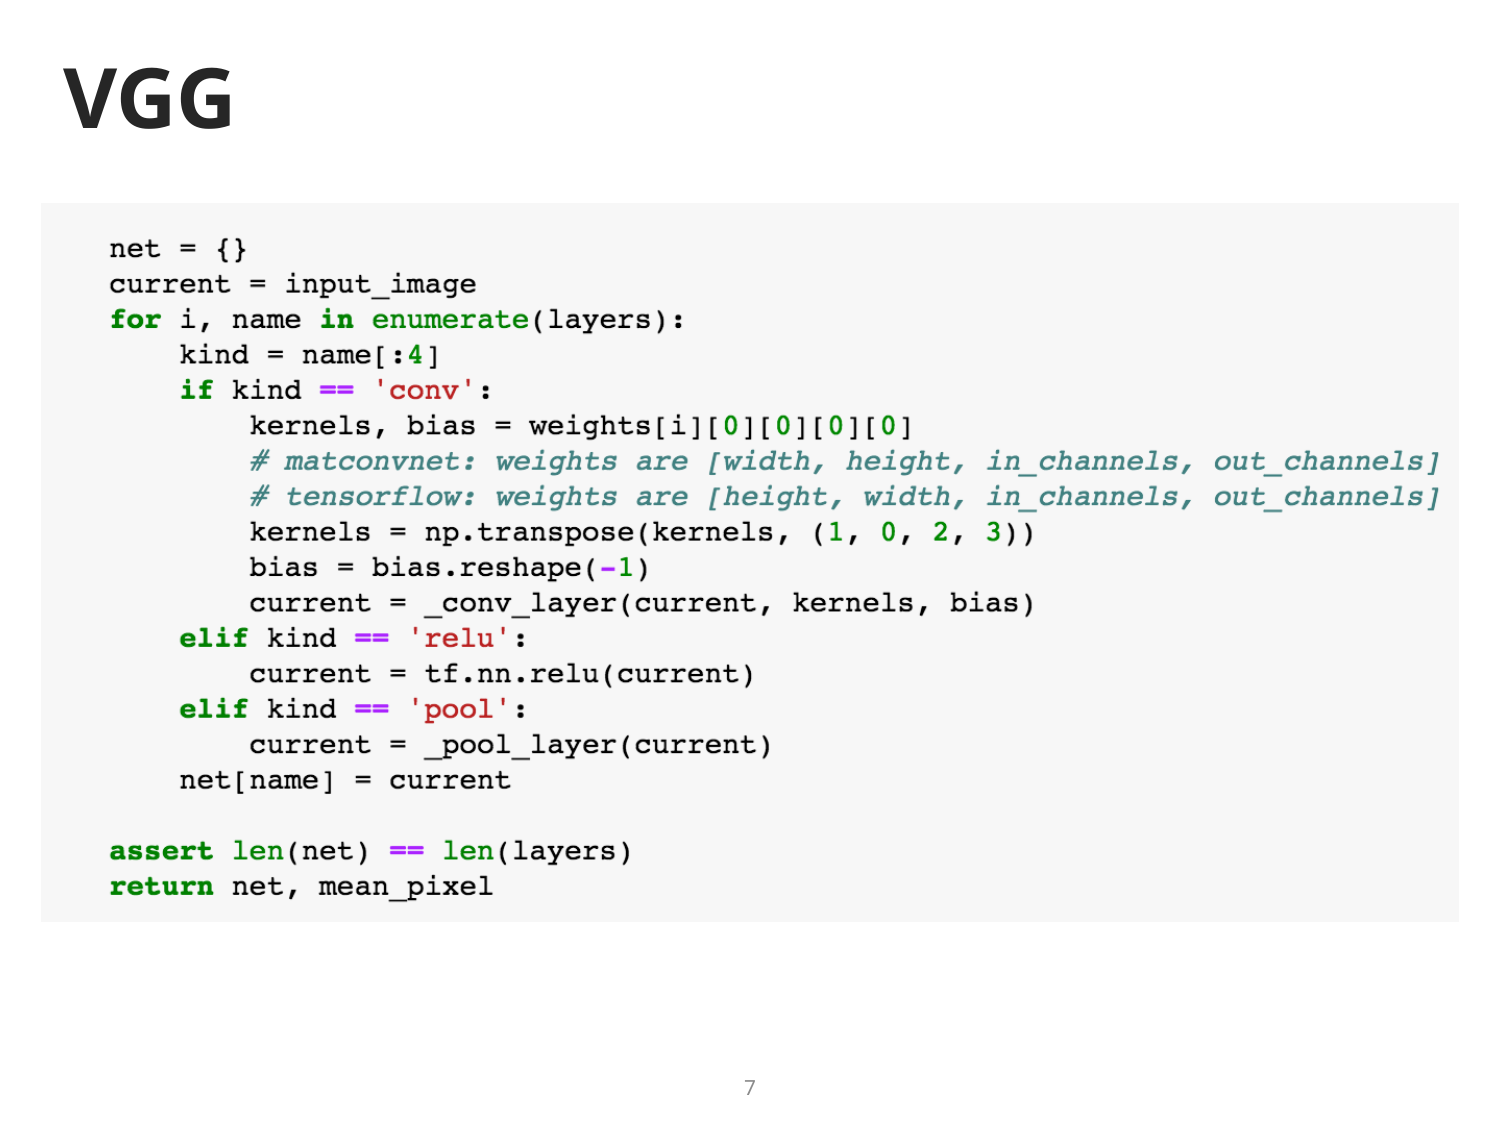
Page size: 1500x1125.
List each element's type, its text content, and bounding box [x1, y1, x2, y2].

slide_number 7 [575, 1058, 925, 1119]
title VGG [48, 41, 1456, 149]
picture [41, 202, 1459, 923]
